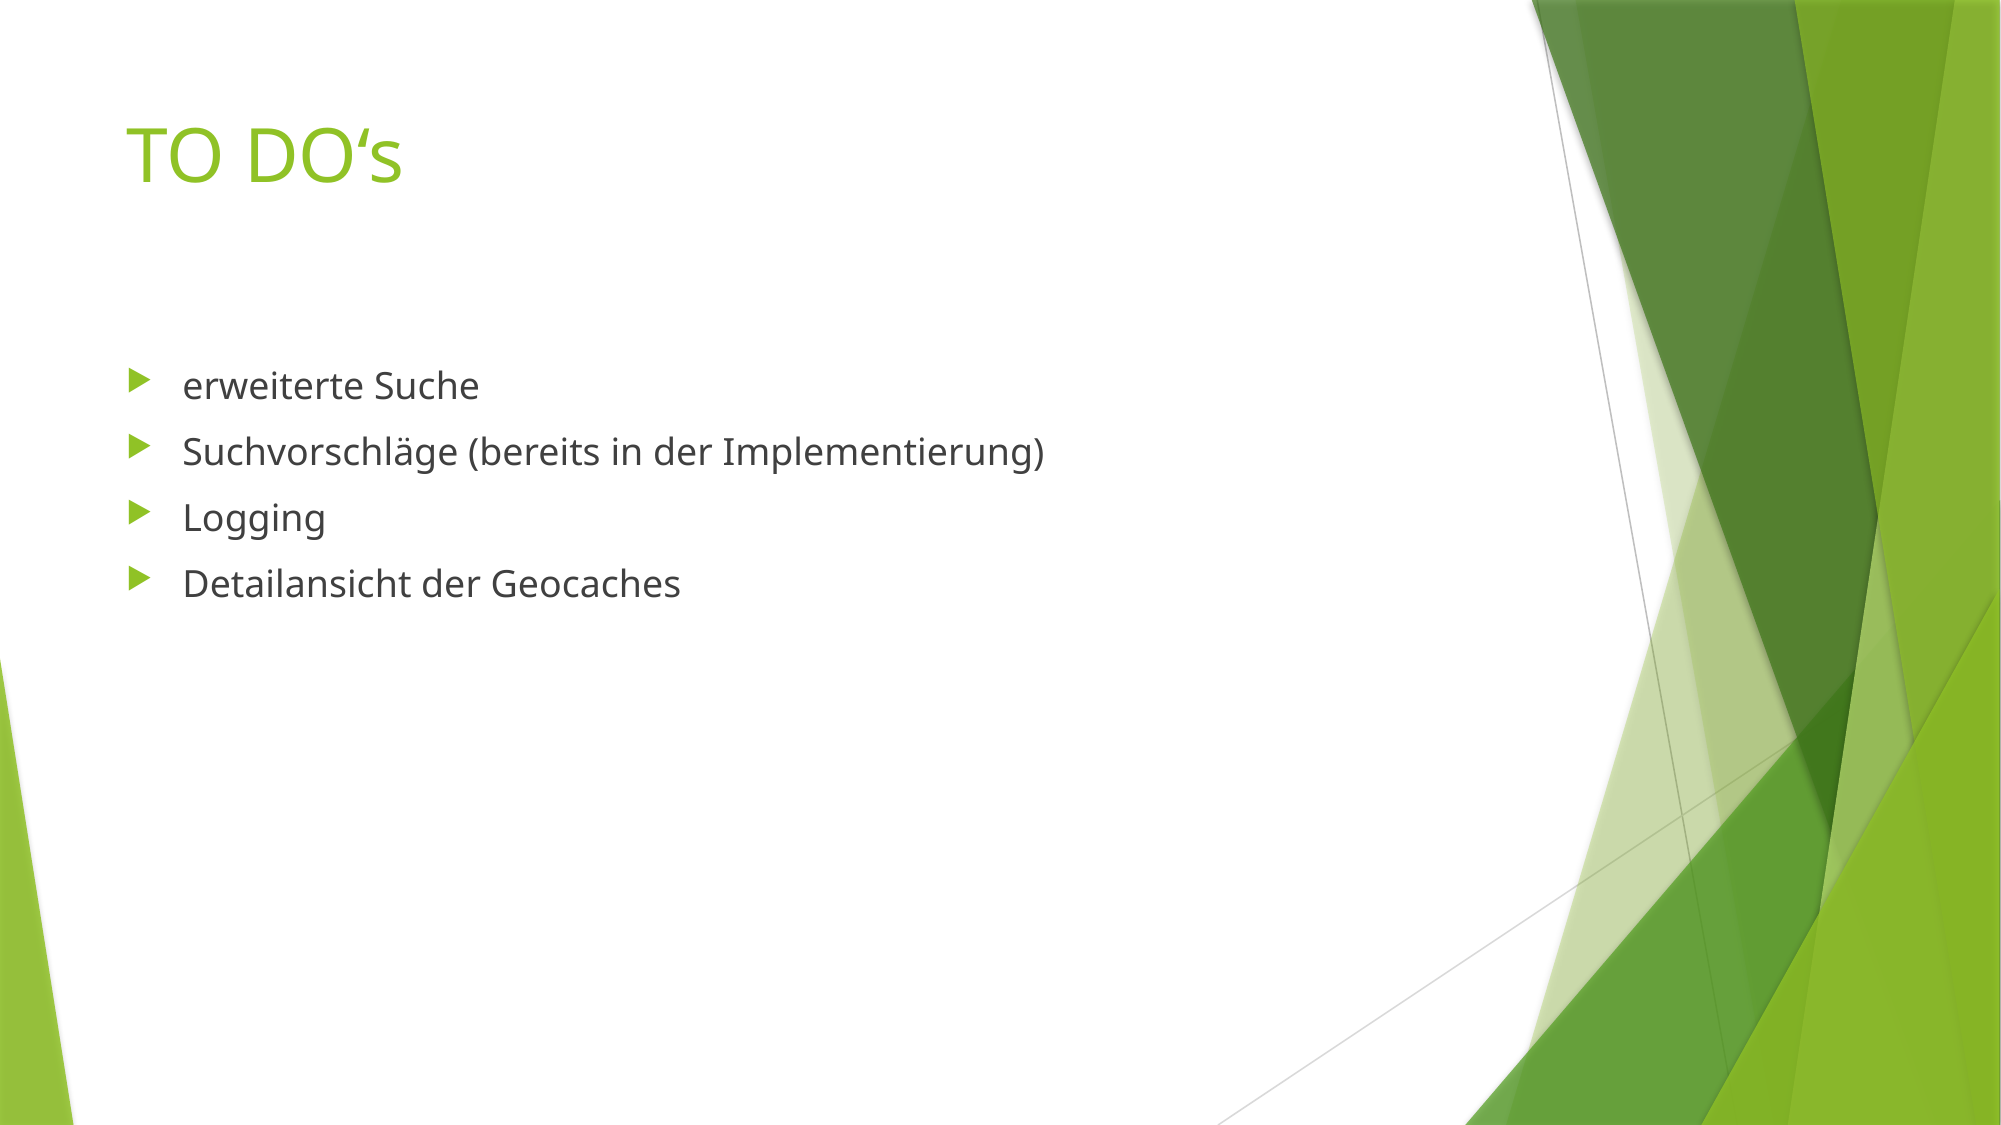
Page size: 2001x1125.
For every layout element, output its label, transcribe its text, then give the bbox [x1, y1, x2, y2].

title TO DO‘s [111, 99, 1522, 317]
list erweiterte Suche Suchvorschläge (bereits in der Implementierung) Logging Detailansicht der Geocaches [111, 354, 1522, 992]
